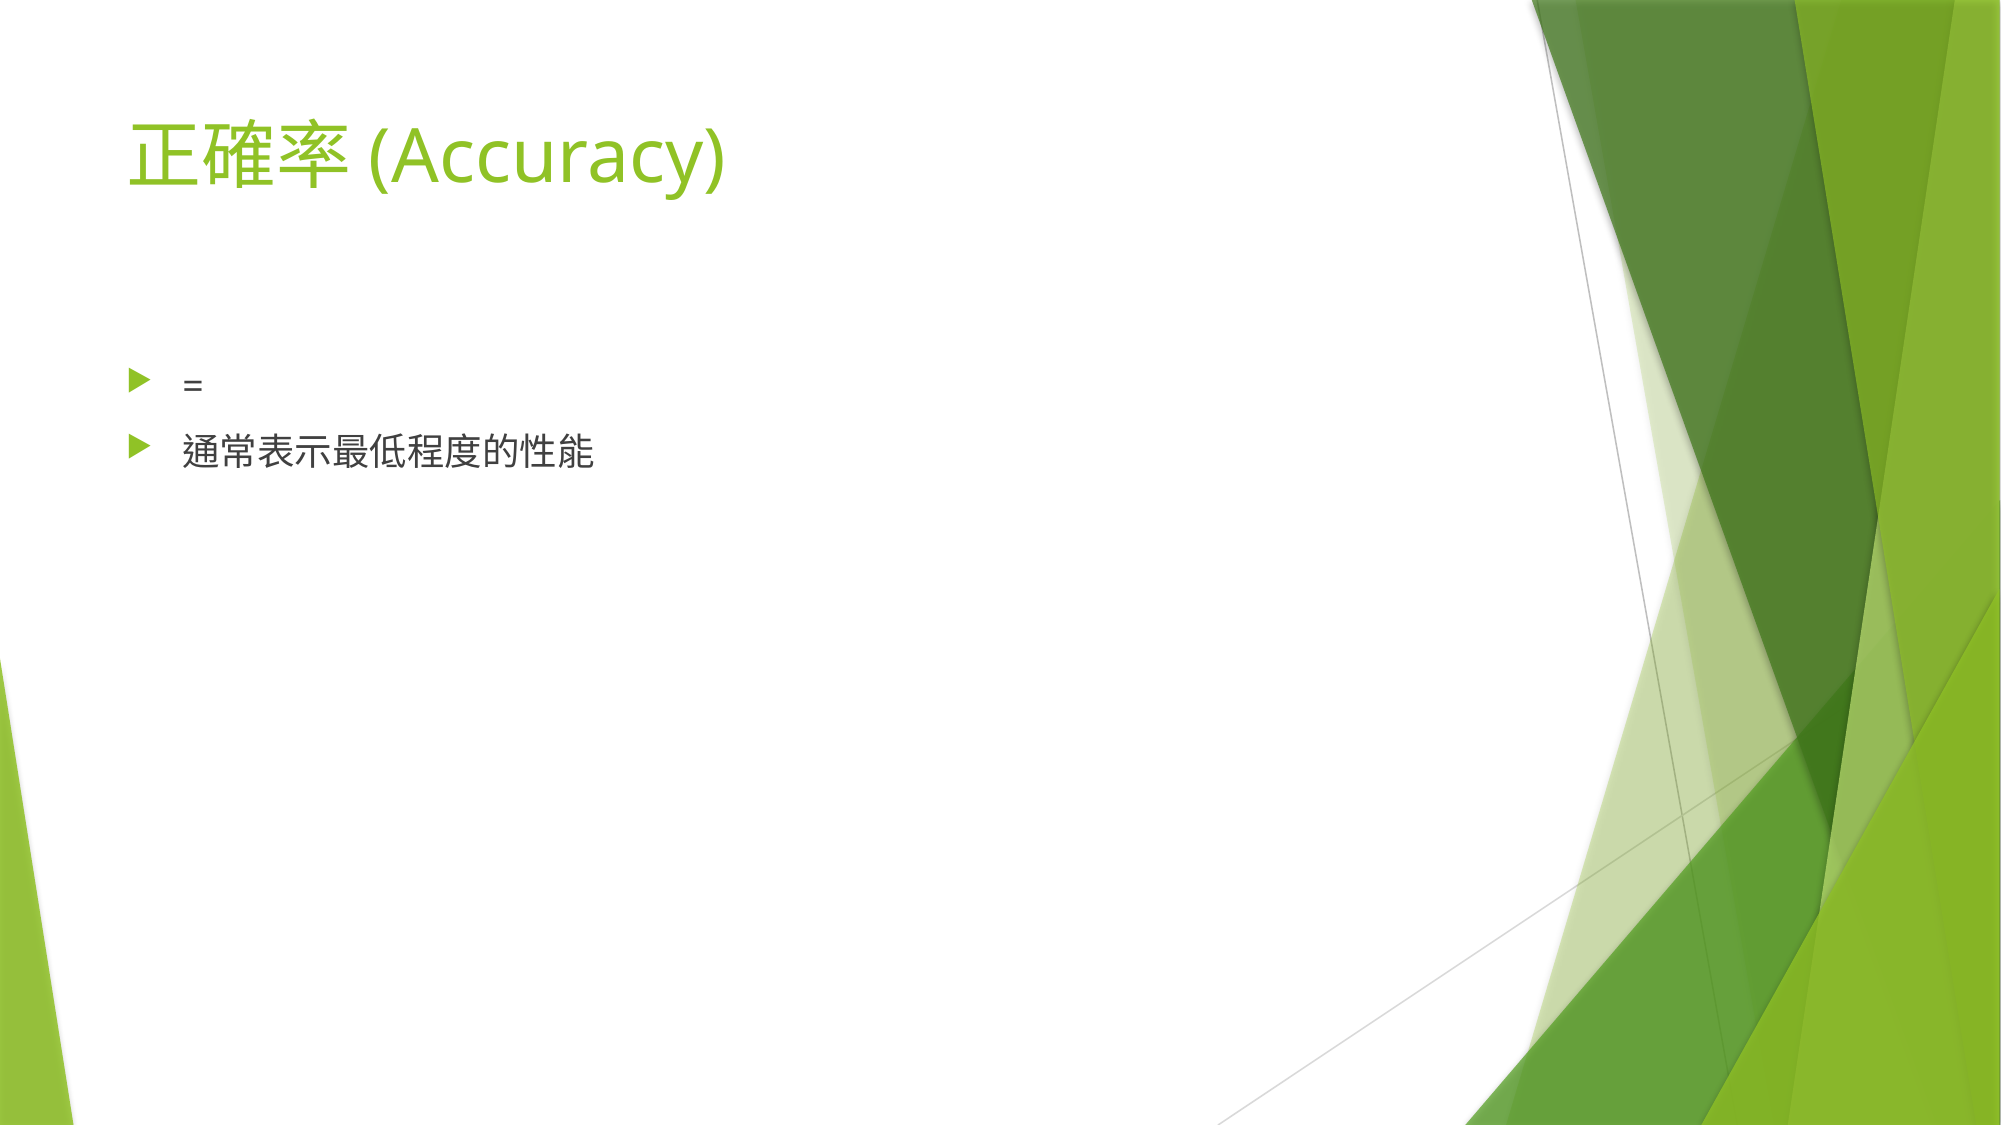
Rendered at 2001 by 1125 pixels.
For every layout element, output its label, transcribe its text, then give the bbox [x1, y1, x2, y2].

title 正確率(Accuracy) [111, 99, 1522, 317]
